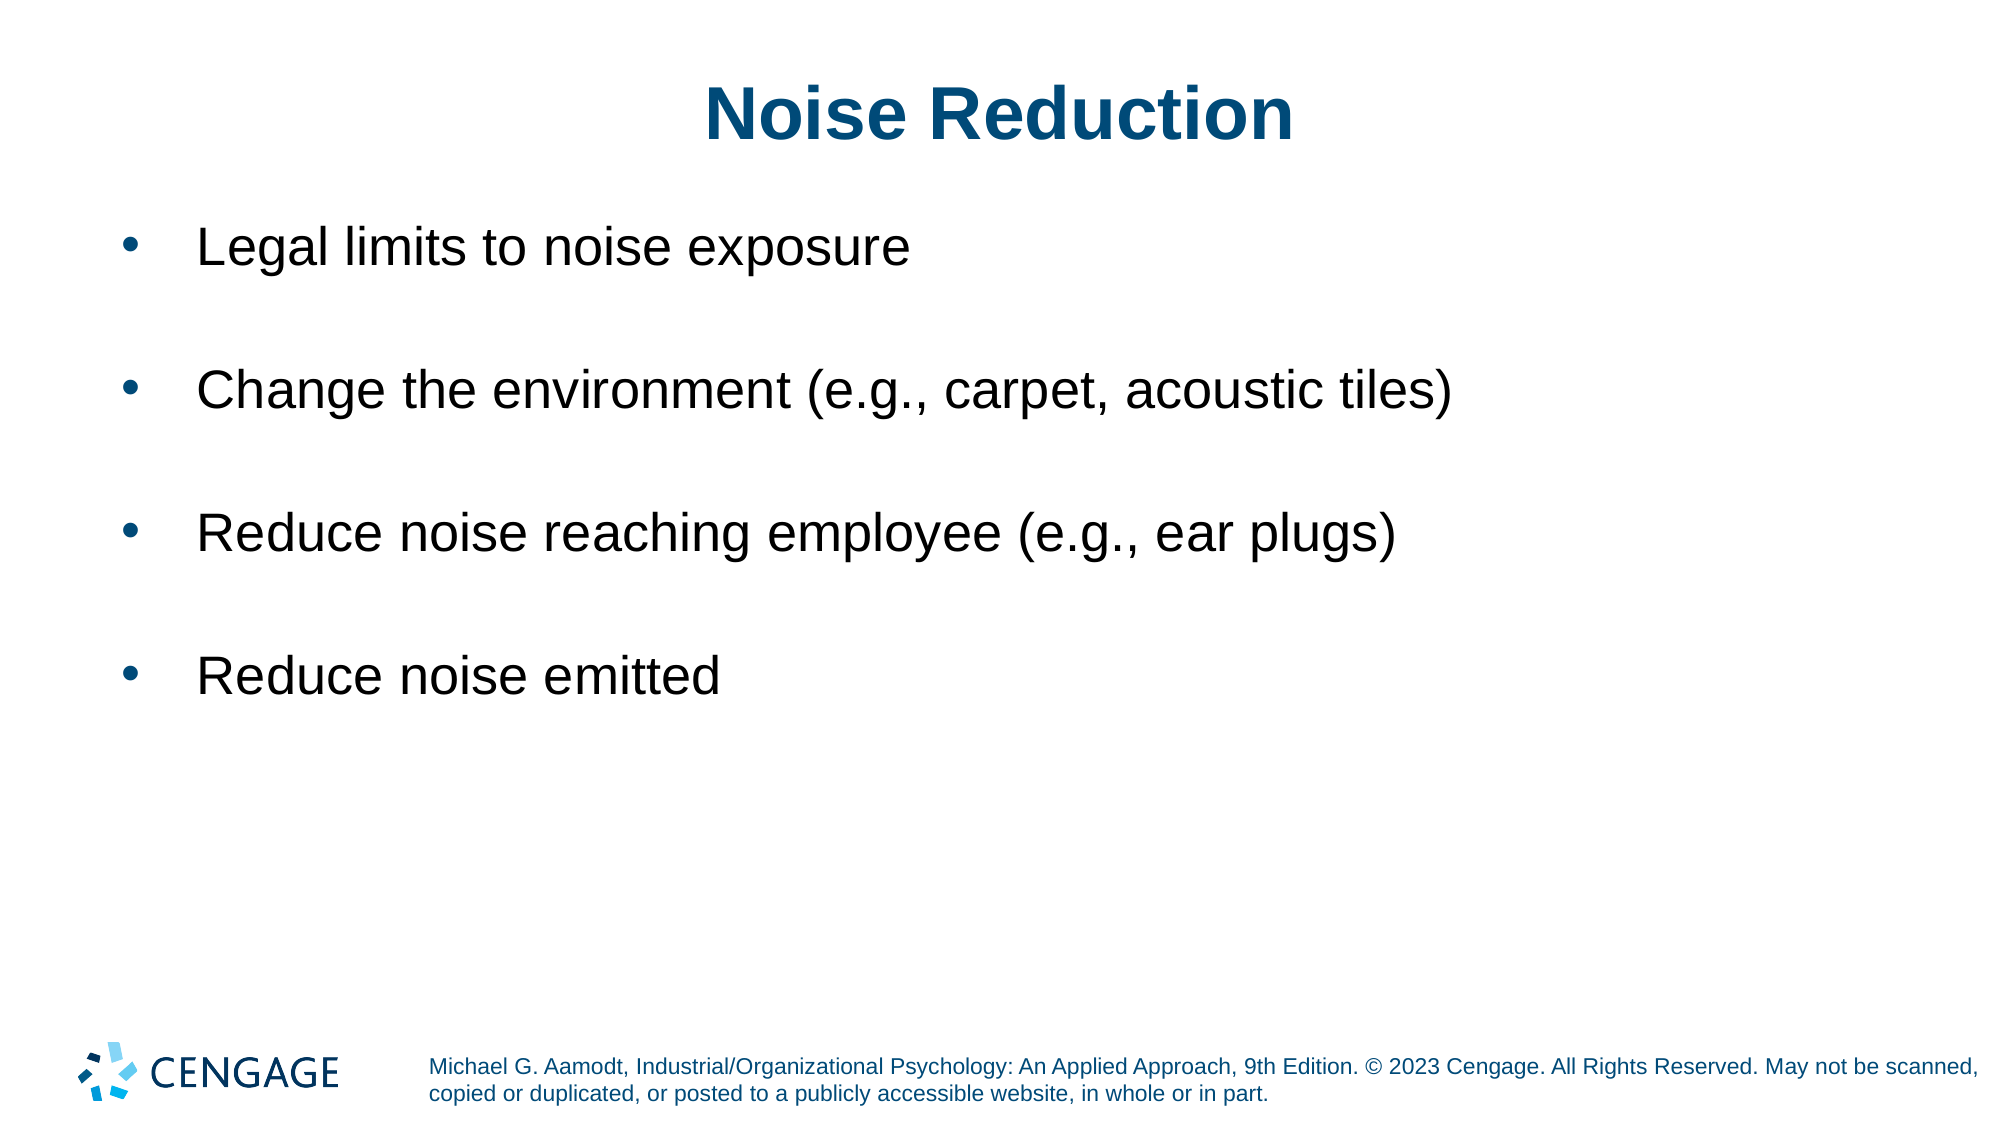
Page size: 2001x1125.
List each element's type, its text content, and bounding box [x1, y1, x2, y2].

title Noise Reduction [137, 59, 1863, 171]
picture [78, 1042, 338, 1101]
list Legal limits to noise exposure Change the environment (e.g., carpet, acoustic tiles) Reduce noise reaching employee (e.g., ear plugs) Reduce noise emitted [121, 211, 1880, 1000]
